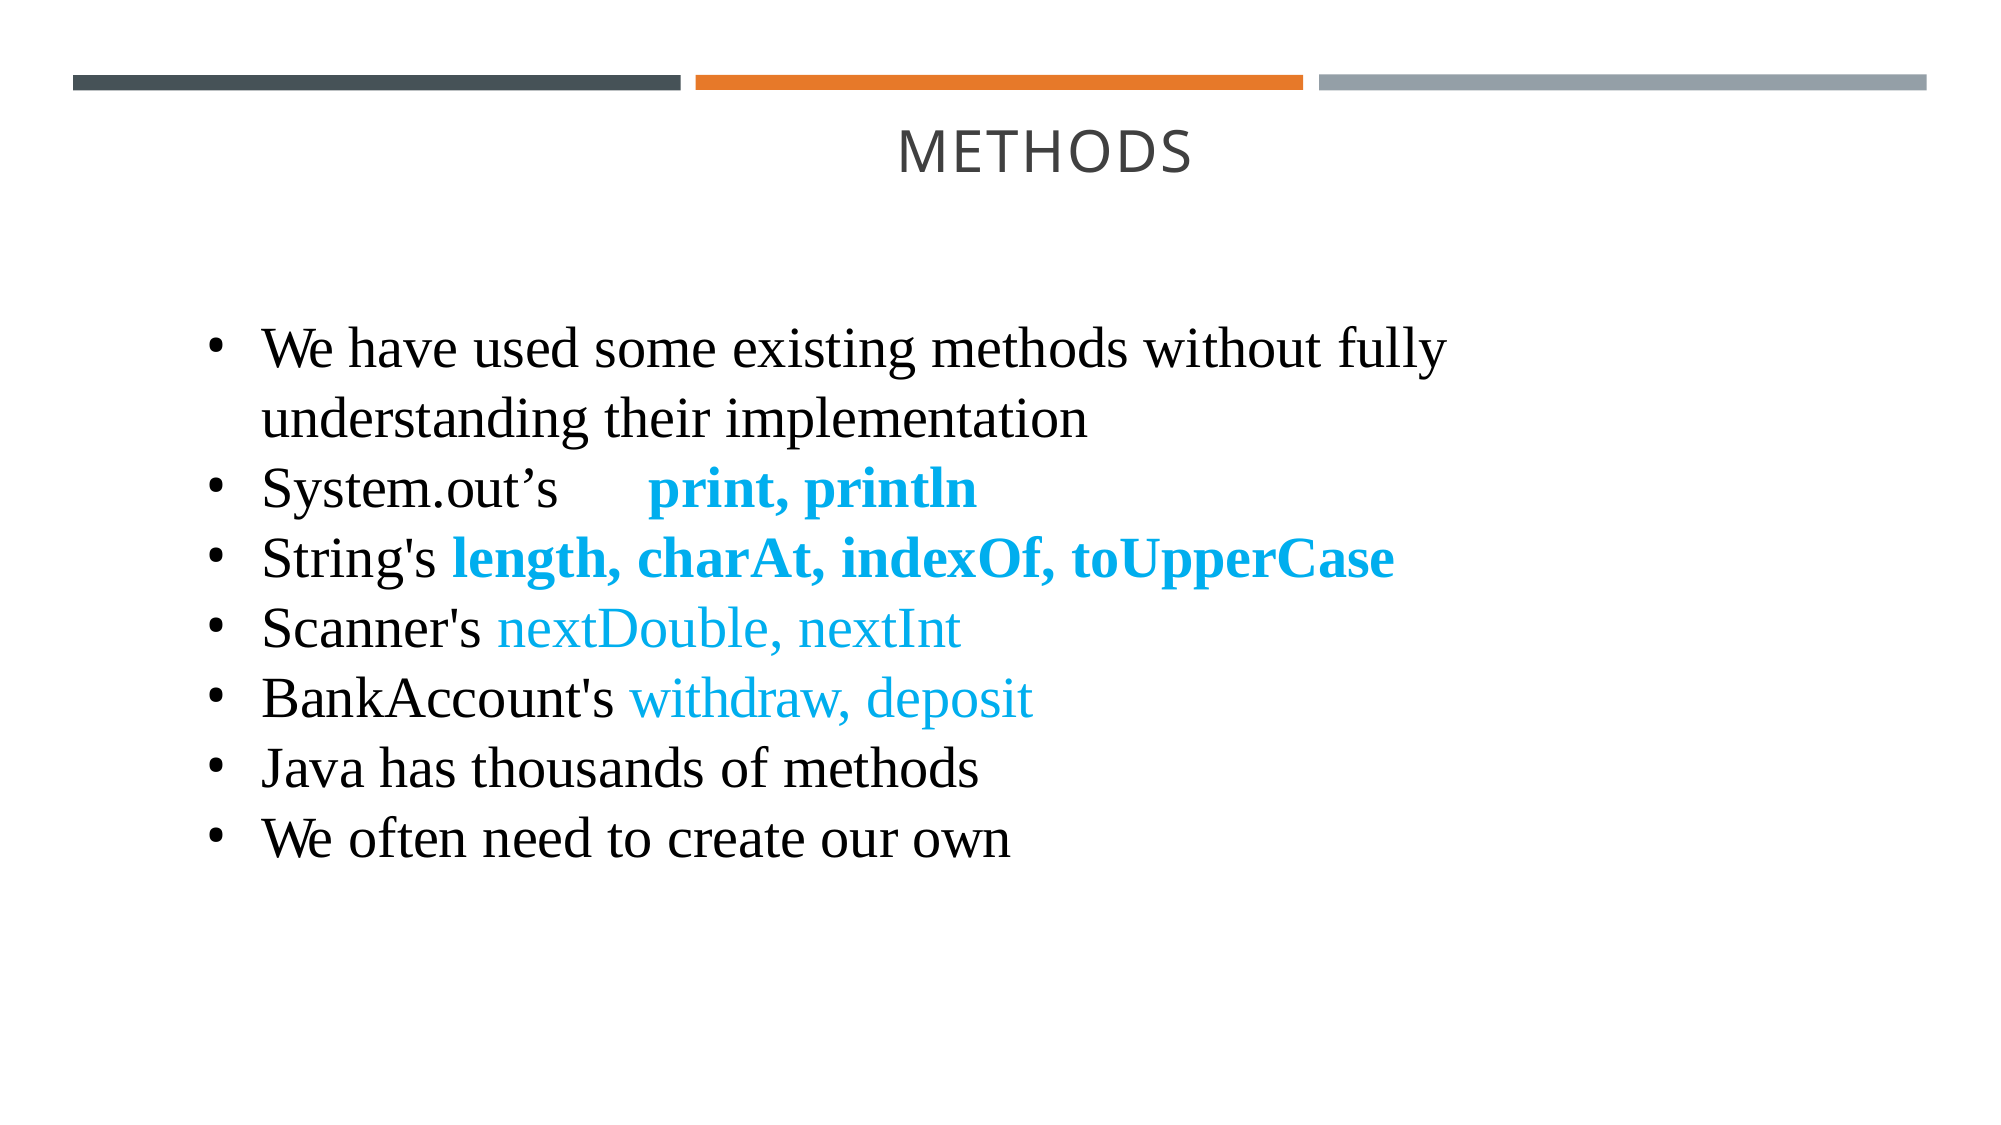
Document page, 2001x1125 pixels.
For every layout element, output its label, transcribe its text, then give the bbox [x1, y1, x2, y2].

title METHODS [172, 111, 1575, 302]
text_box We have used some existing methods without fully understanding their implementation System.out’s print, println String's length, charAt, indexOf, toUpperCase Scanner's nextDouble, nextInt BankAccount's withdraw, deposit Java has thousands of methods We often need to create our own [203, 307, 1788, 870]
